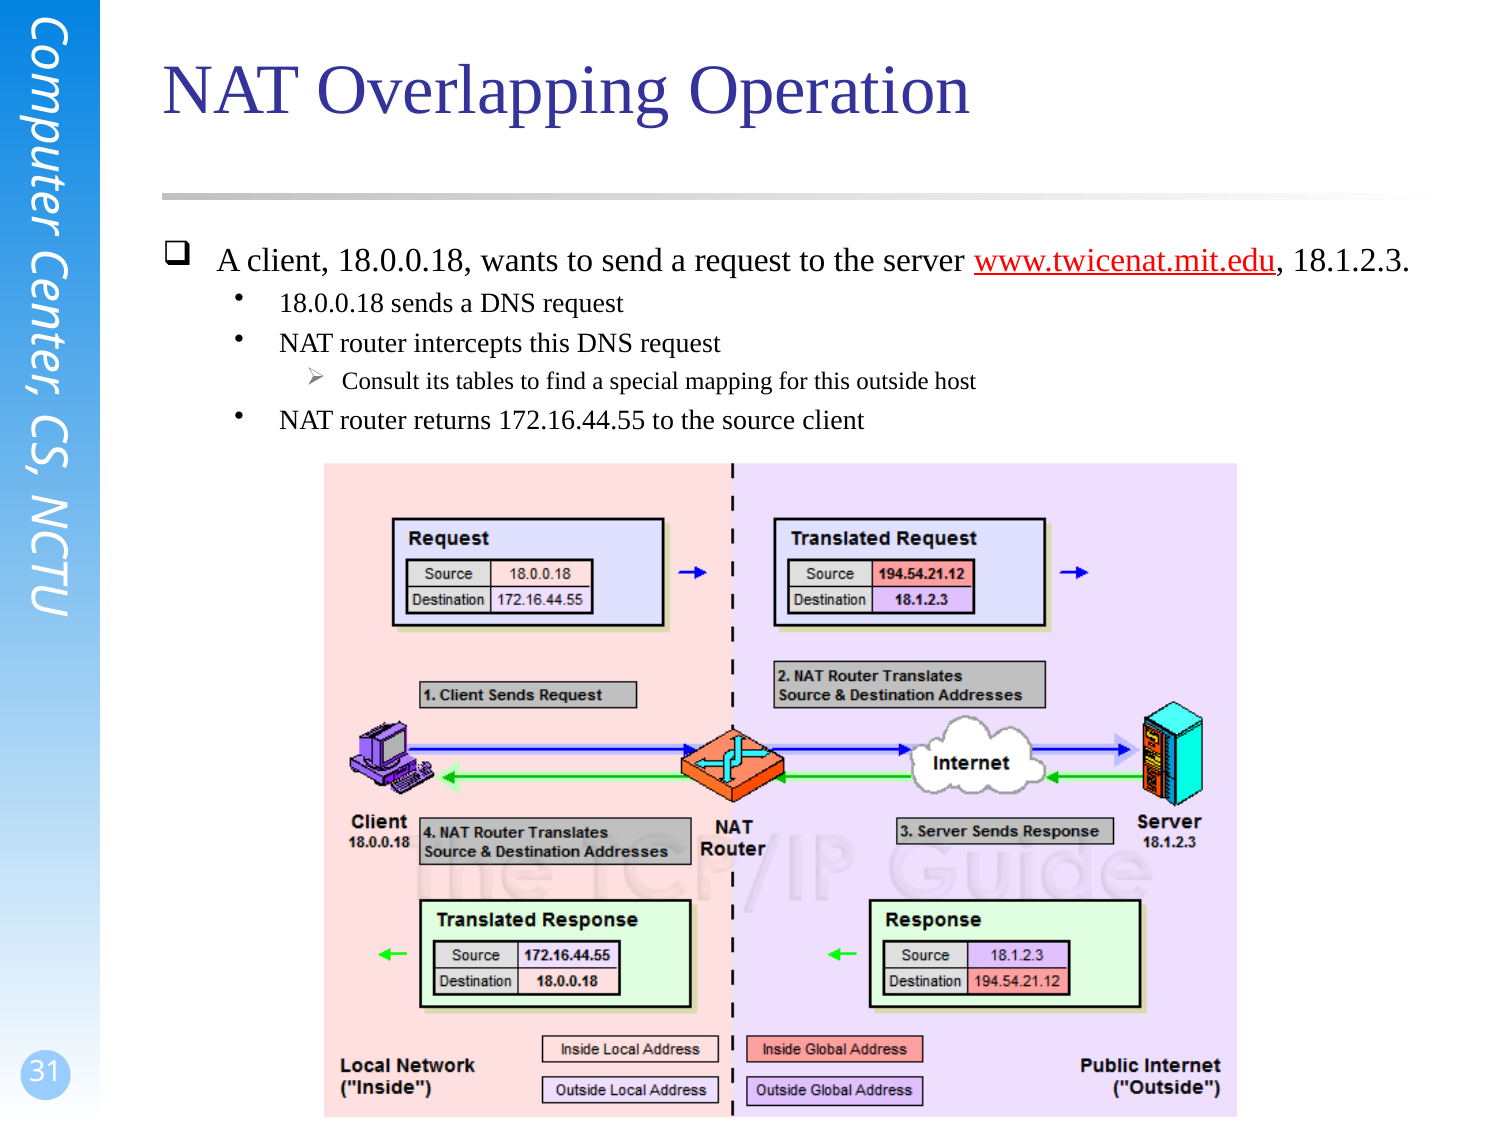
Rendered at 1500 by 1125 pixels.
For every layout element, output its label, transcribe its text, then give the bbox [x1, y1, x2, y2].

title NAT Overlapping Operation [162, 42, 1438, 231]
list A client, 18.0.0.18, wants to send a request to the server www.twicenat.mit.edu, 18.1.2.3. 18.0.0.18 sends a DNS request NAT router intercepts this DNS request Consult its tables to find a special mapping for this outside host NAT router returns 172.16.44.55 to the source client [162, 237, 1438, 473]
picture [324, 462, 1237, 1124]
